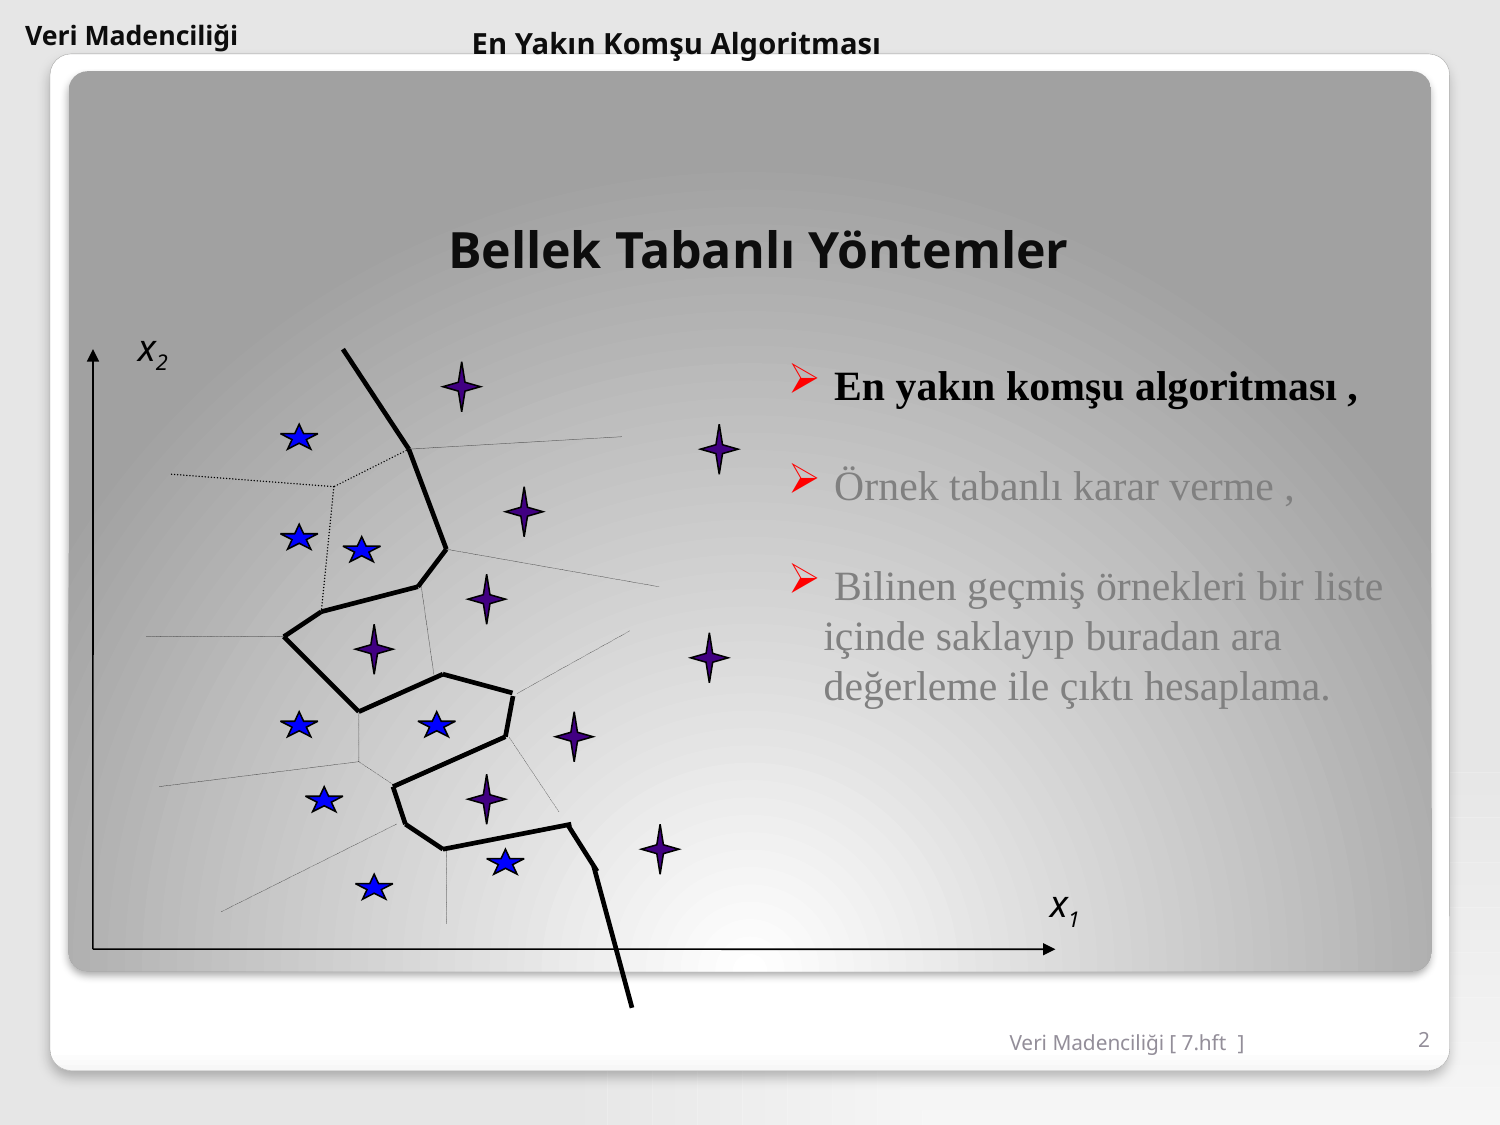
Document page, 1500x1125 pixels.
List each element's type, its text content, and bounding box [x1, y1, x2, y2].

text_box [280, 711, 318, 737]
footer Veri Madenciliği [ 7.hft ] [994, 1002, 1370, 1063]
text_box [555, 711, 593, 762]
text_box [467, 574, 506, 625]
text_box [305, 786, 343, 812]
text_box [467, 774, 506, 825]
text_box [86, 349, 100, 950]
title Veri Madenciliği [10, 11, 1353, 59]
text_box x2 [123, 316, 183, 383]
text_box [342, 536, 381, 562]
text_box [70, 117, 1430, 985]
text_box [442, 361, 481, 412]
text_box [355, 624, 393, 675]
text_box [355, 874, 393, 900]
text_box En Yakın Komşu Algoritması [456, 18, 1325, 68]
text_box [417, 711, 456, 737]
text_box Bellek Tabanlı Yöntemler [433, 210, 1084, 286]
slide_number 2 [1370, 1002, 1445, 1063]
text_box x1 [1035, 872, 1095, 939]
text_box [280, 424, 318, 450]
text_box En yakın komşu algoritması , Örnek tabanlı karar verme , Bilinen geçmiş örnekleri bir liste içinde saklayıp buradan ara değerleme ile çıktı hesaplama. [773, 351, 1477, 717]
text_box [486, 849, 525, 875]
text_box [690, 632, 729, 683]
text_box [641, 824, 679, 875]
text_box [700, 424, 739, 475]
text_box [505, 486, 543, 537]
text_box [280, 524, 318, 550]
text_box [617, 943, 1056, 956]
